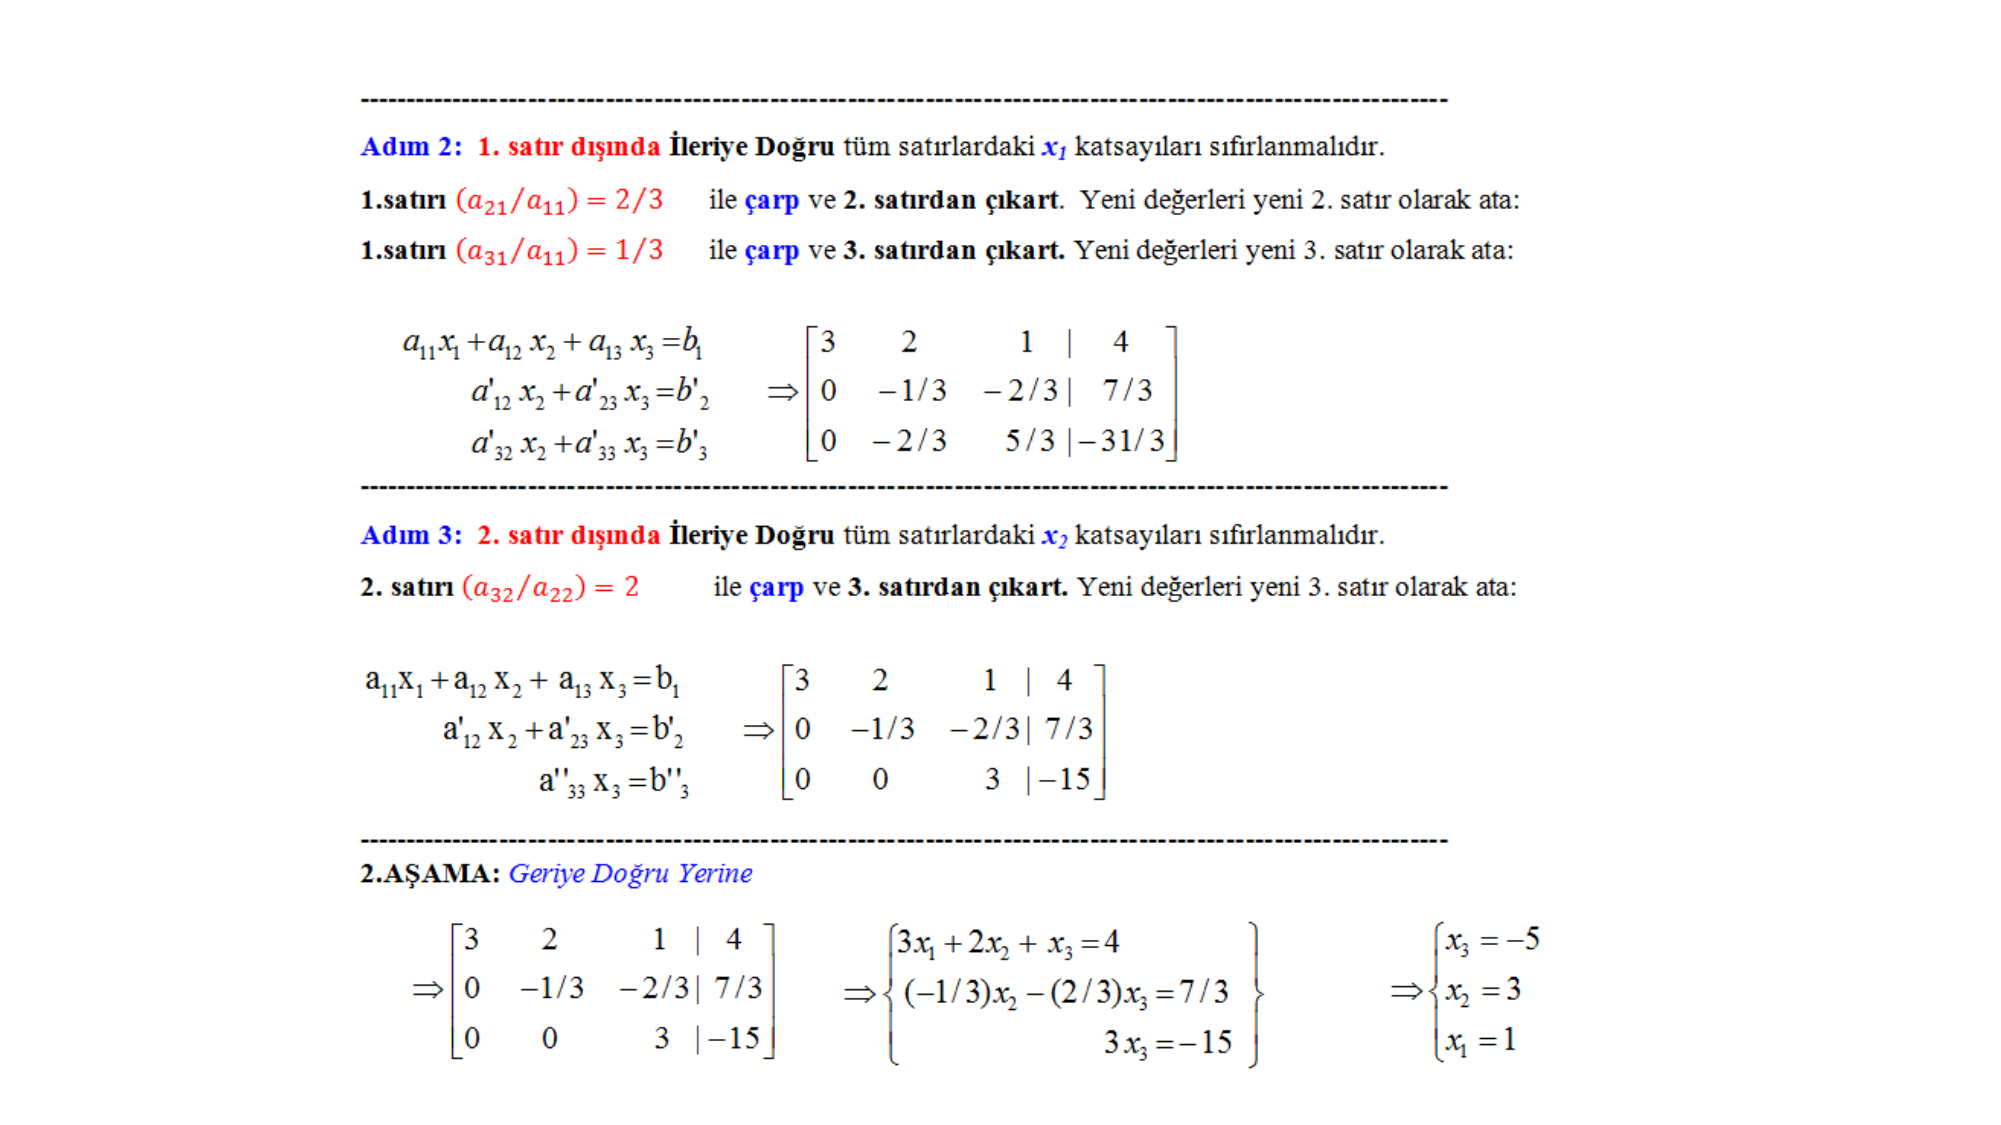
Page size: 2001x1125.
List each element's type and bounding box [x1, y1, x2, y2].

picture [356, 87, 1546, 1070]
